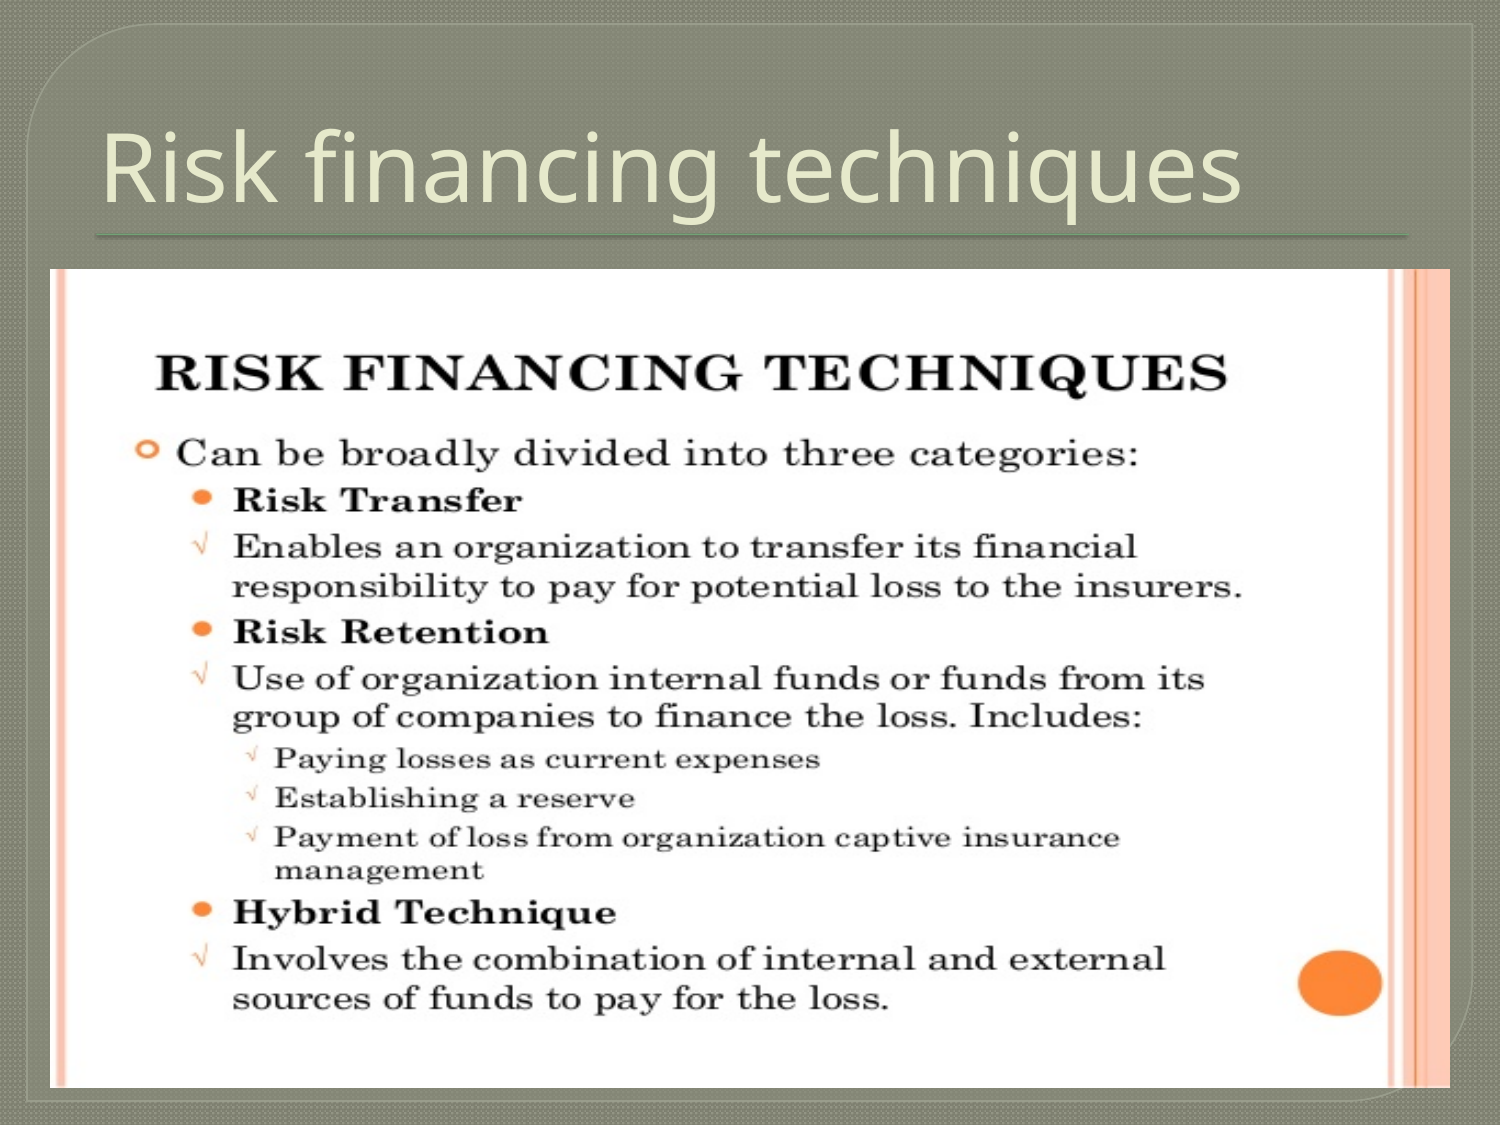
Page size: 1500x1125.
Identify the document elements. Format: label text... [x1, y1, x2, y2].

title Risk financing techniques [75, 41, 1425, 230]
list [49, 269, 1451, 1088]
